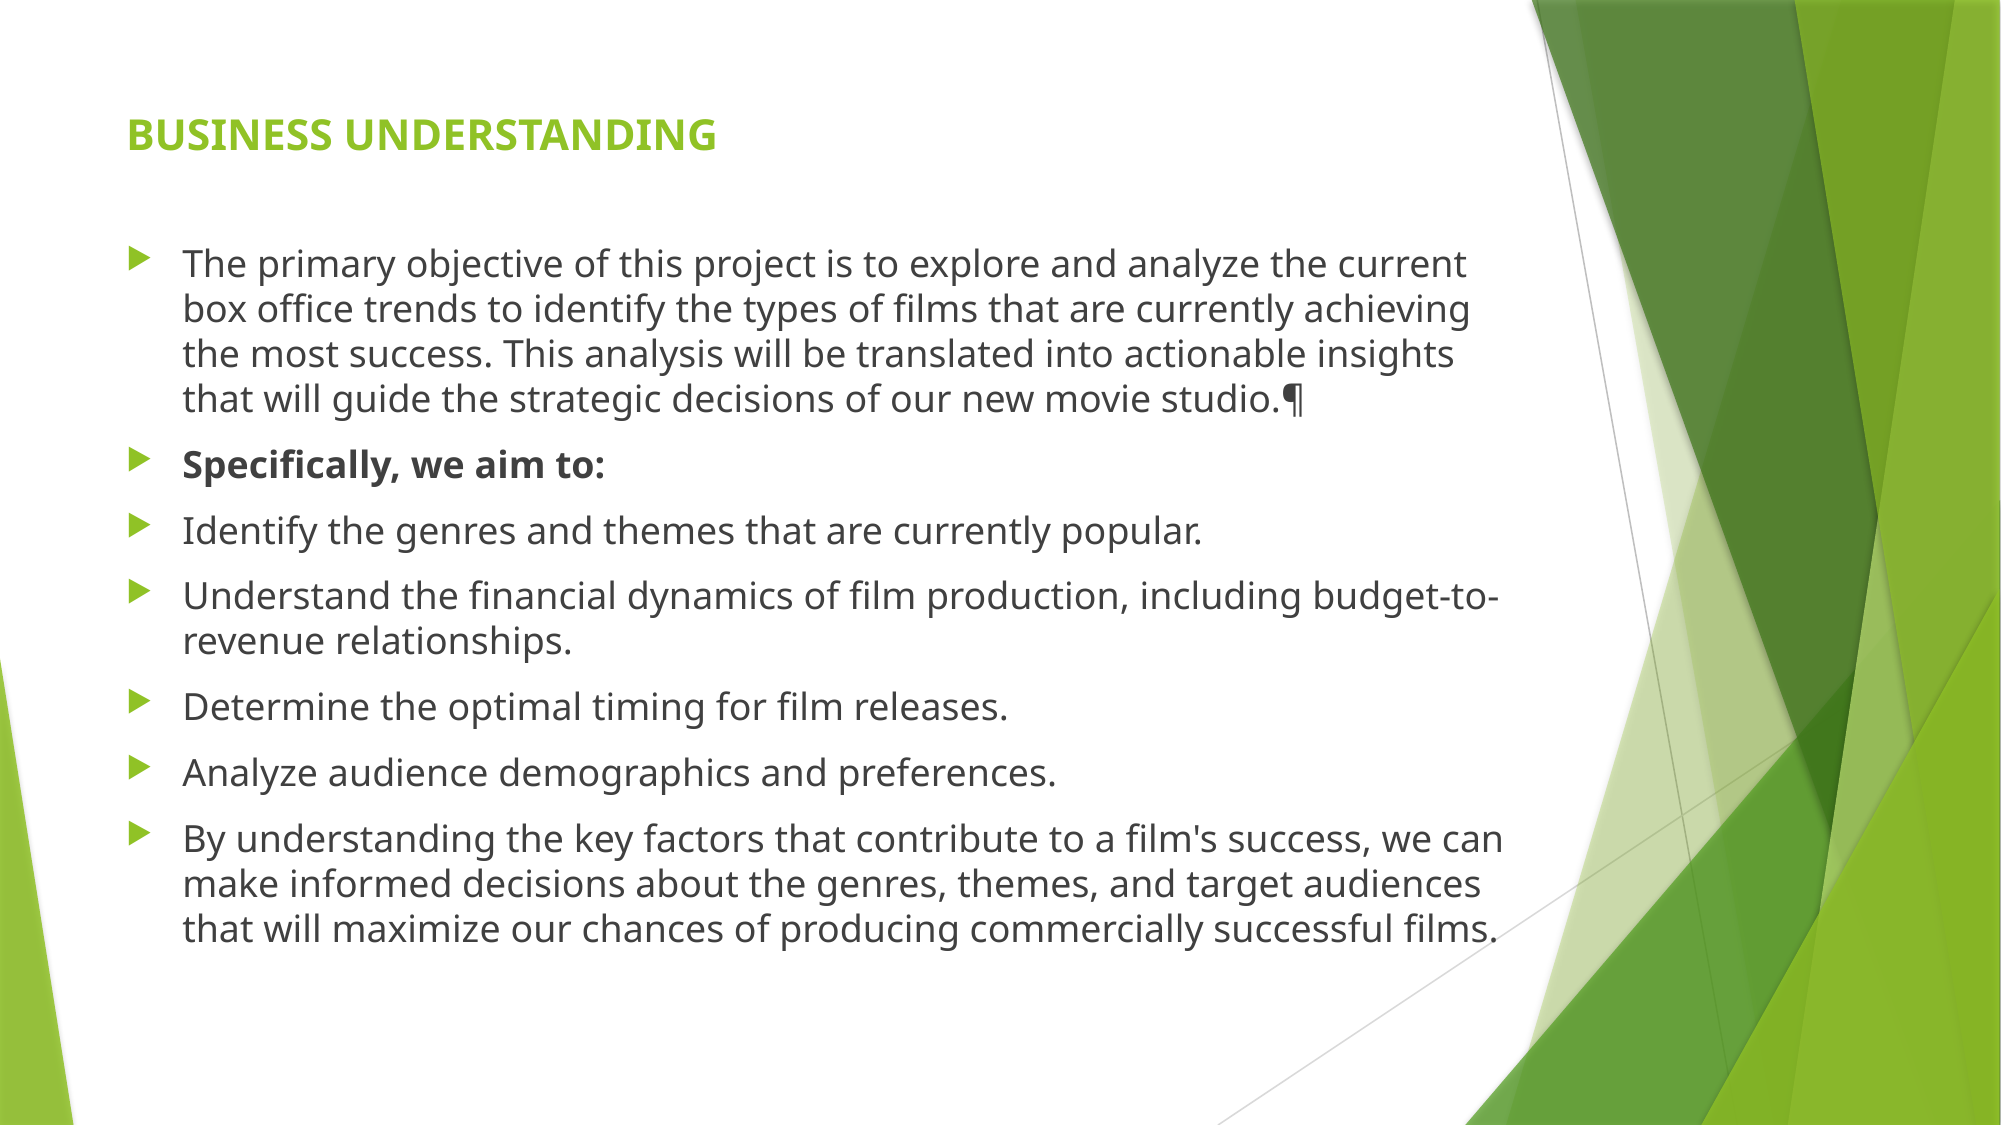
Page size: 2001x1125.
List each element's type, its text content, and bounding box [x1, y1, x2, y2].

title BUSINESS UNDERSTANDING [111, 99, 1522, 218]
list The primary objective of this project is to explore and analyze the current box office trends to identify the types of films that are currently achieving the most success. This analysis will be translated into actionable insights that will guide the strategic decisions of our new movie studio.¶ Specifically, we aim to: Identify the genres and themes that are currently popular. Understand the financial dynamics of film production, including budget-to-revenue relationships. Determine the optimal timing for film releases. Analyze audience demographics and preferences. By understanding the key factors that contribute to a film's success, we can make informed decisions about the genres, themes, and target audiences that will maximize our chances of producing commercially successful films. [111, 232, 1522, 991]
